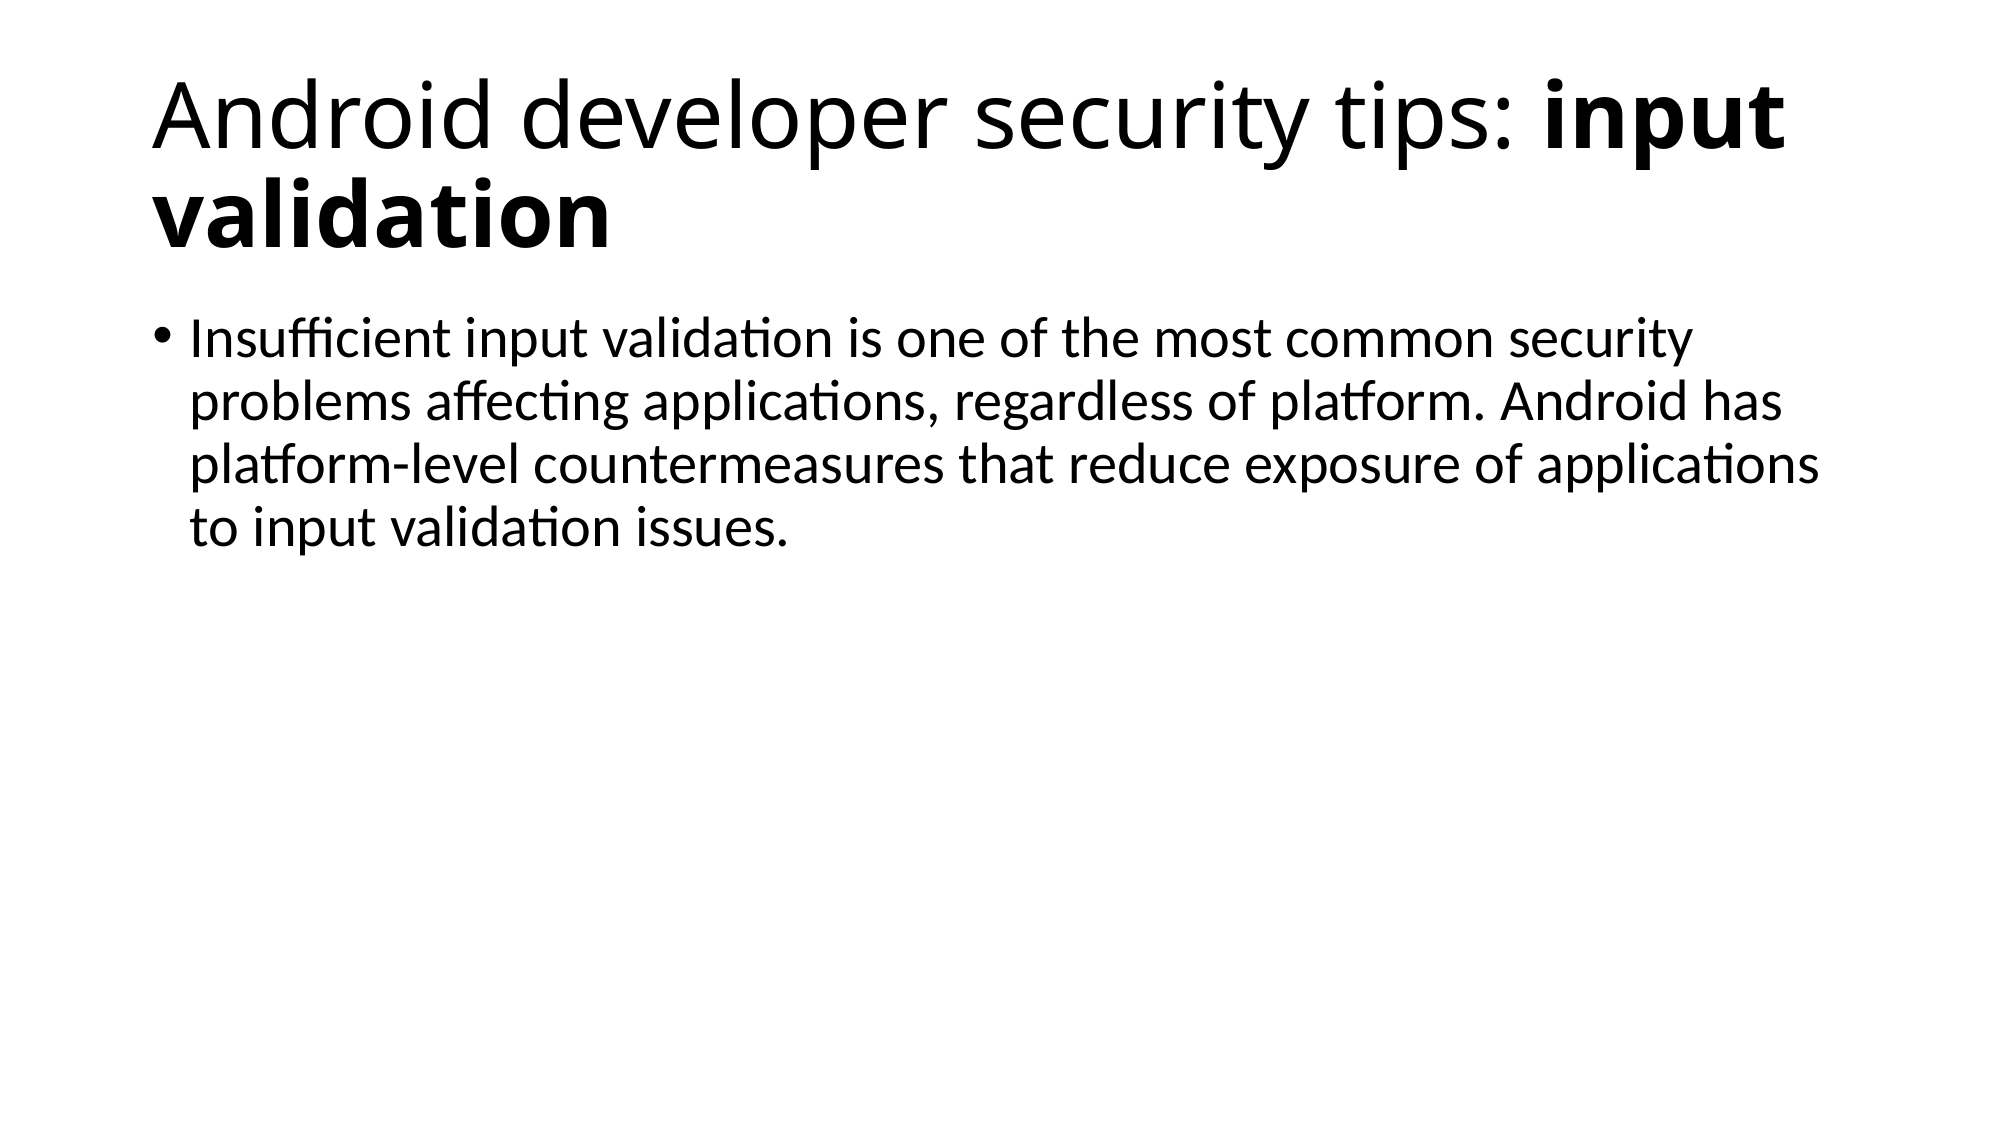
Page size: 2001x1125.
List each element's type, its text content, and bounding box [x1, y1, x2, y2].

list Insufficient input validation is one of the most common security problems affecting applications, regardless of platform. Android has platform-level countermeasures that reduce exposure of applications to input validation issues. [137, 299, 1863, 1014]
title Android developer security tips: input validation [137, 59, 1863, 278]
